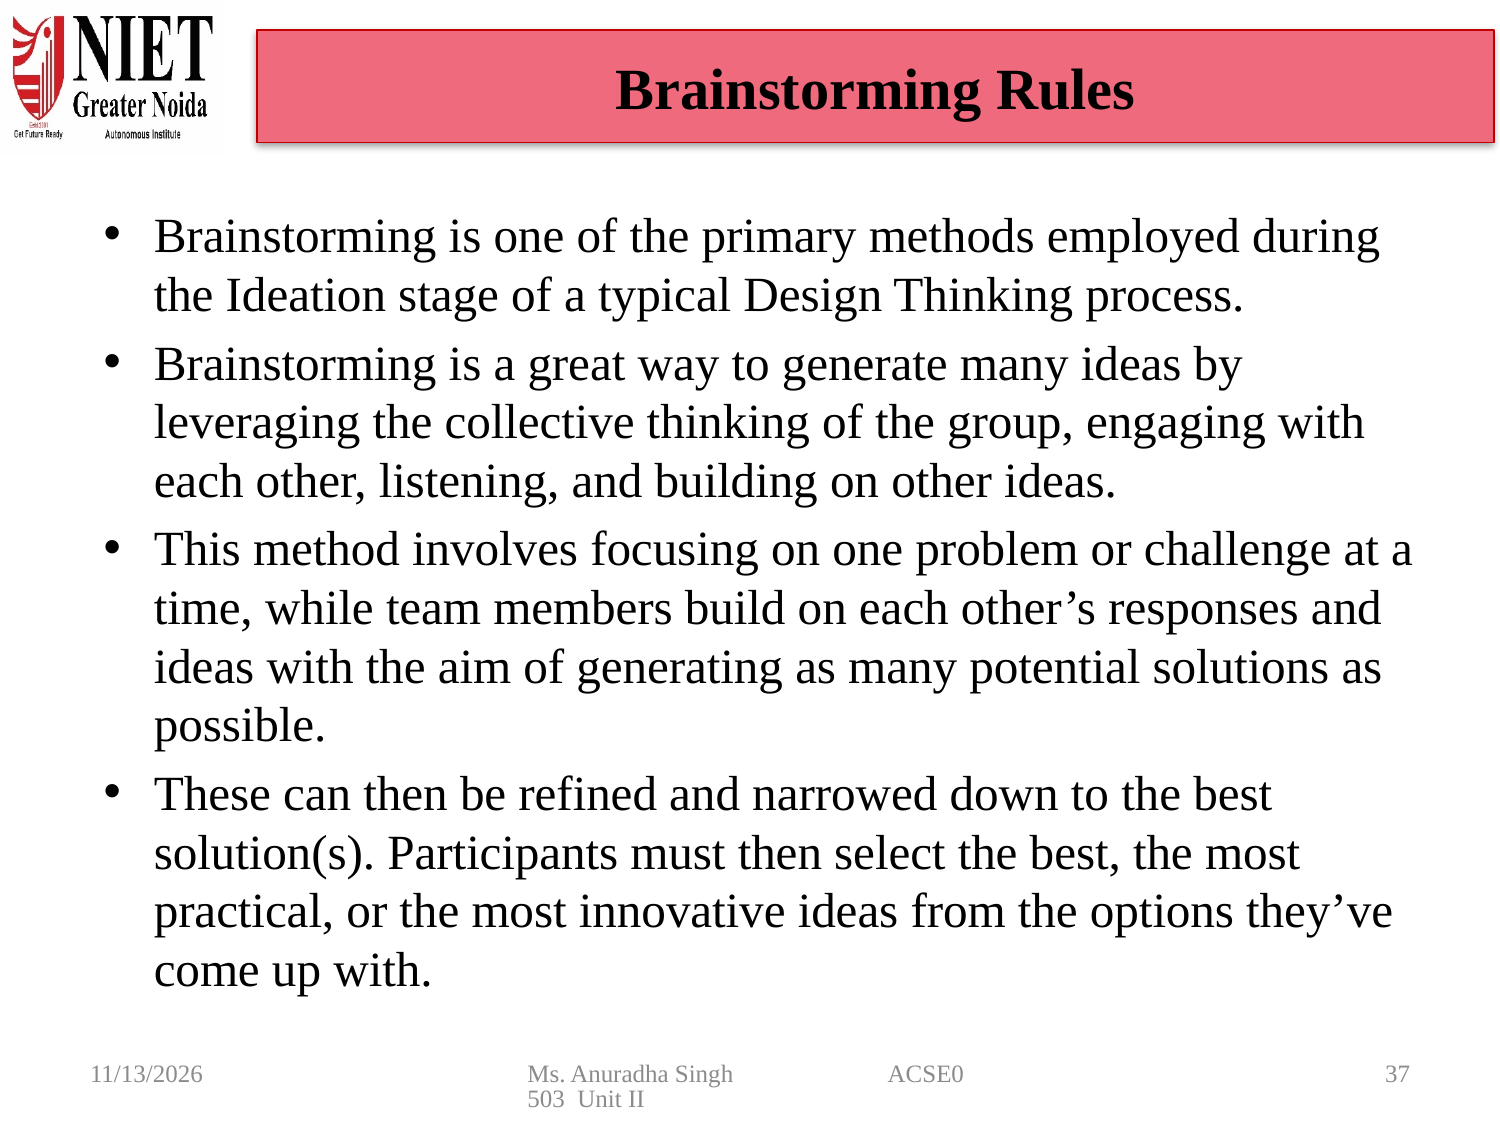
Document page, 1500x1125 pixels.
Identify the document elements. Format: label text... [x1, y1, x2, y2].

text_box Brainstorming Rules [256, 29, 1495, 143]
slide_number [75, 1042, 425, 1103]
list Brainstorming is one of the primary methods employed during the Ideation stage of a typical Design Thinking process. Brainstorming is a great way to generate many ideas by leveraging the collective thinking of the group, engaging with each other, listening, and building on other ideas. This method involves focusing on one problem or challenge at a time, while team members build on each other’s responses and ideas with the aim of generating as many potential solutions as possible. These can then be refined and narrowed down to the best solution(s). Participants must then select the best, the most practical, or the most innovative ideas from the options they’ve come up with. [88, 196, 1439, 1012]
footer Ms. Anuradha Singh ACSE0503 Unit II [512, 1042, 988, 1103]
picture [0, 0, 226, 156]
slide_number 37 [1074, 1042, 1425, 1103]
